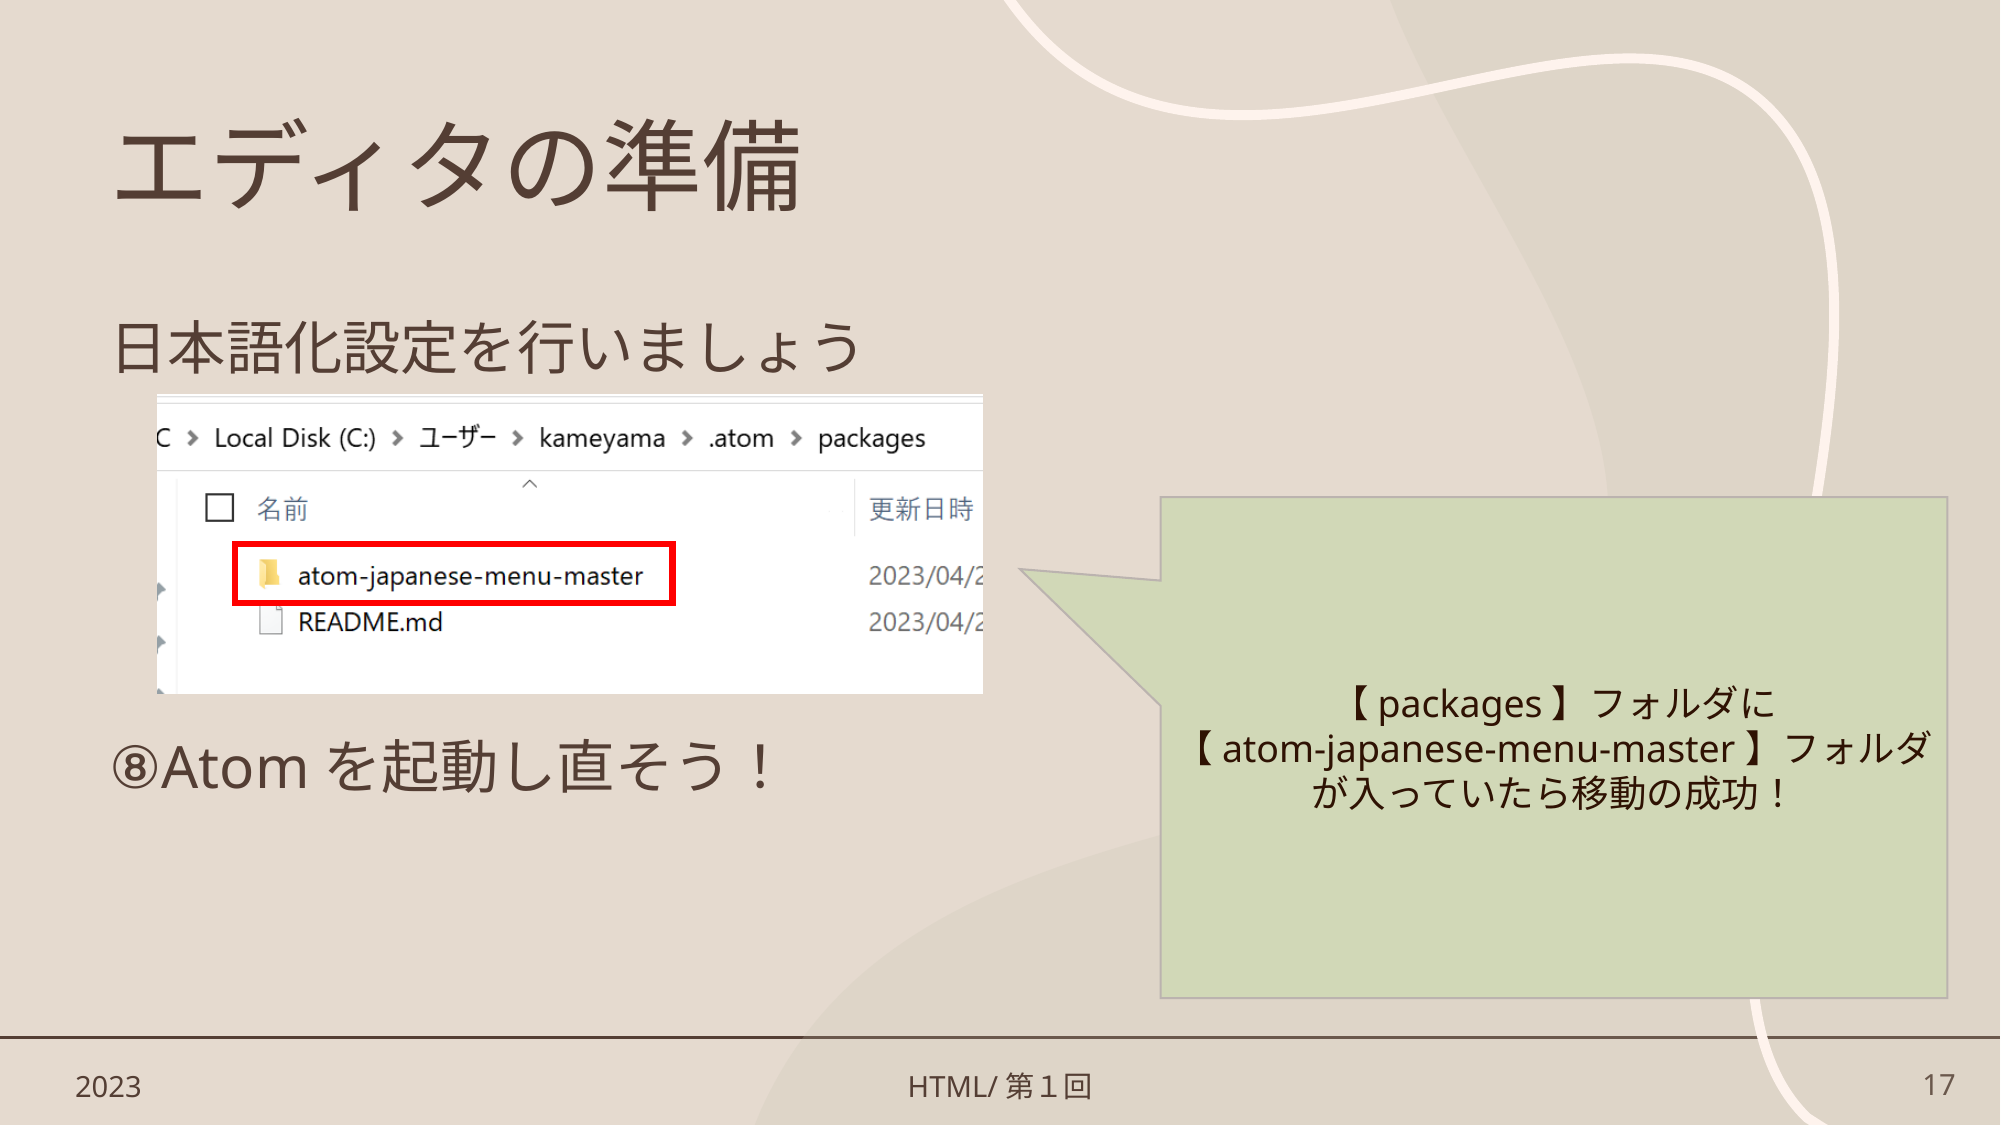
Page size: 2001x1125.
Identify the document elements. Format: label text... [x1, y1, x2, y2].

footer HTML/第１回 [718, 1060, 1283, 1112]
slide_number 17 [1808, 1060, 1971, 1112]
slide_number 2023 [60, 1060, 222, 1112]
picture [157, 394, 983, 694]
list 日本語化設定を行いましょう ⑧Atomを起動し直そう！ [94, 311, 1990, 1021]
title エディタの準備 [94, 115, 1820, 227]
text_box 【packages】フォルダに 【atom-japanese-menu-master】フォルダ が入っていたら移動の成功！ [1017, 496, 1949, 1000]
